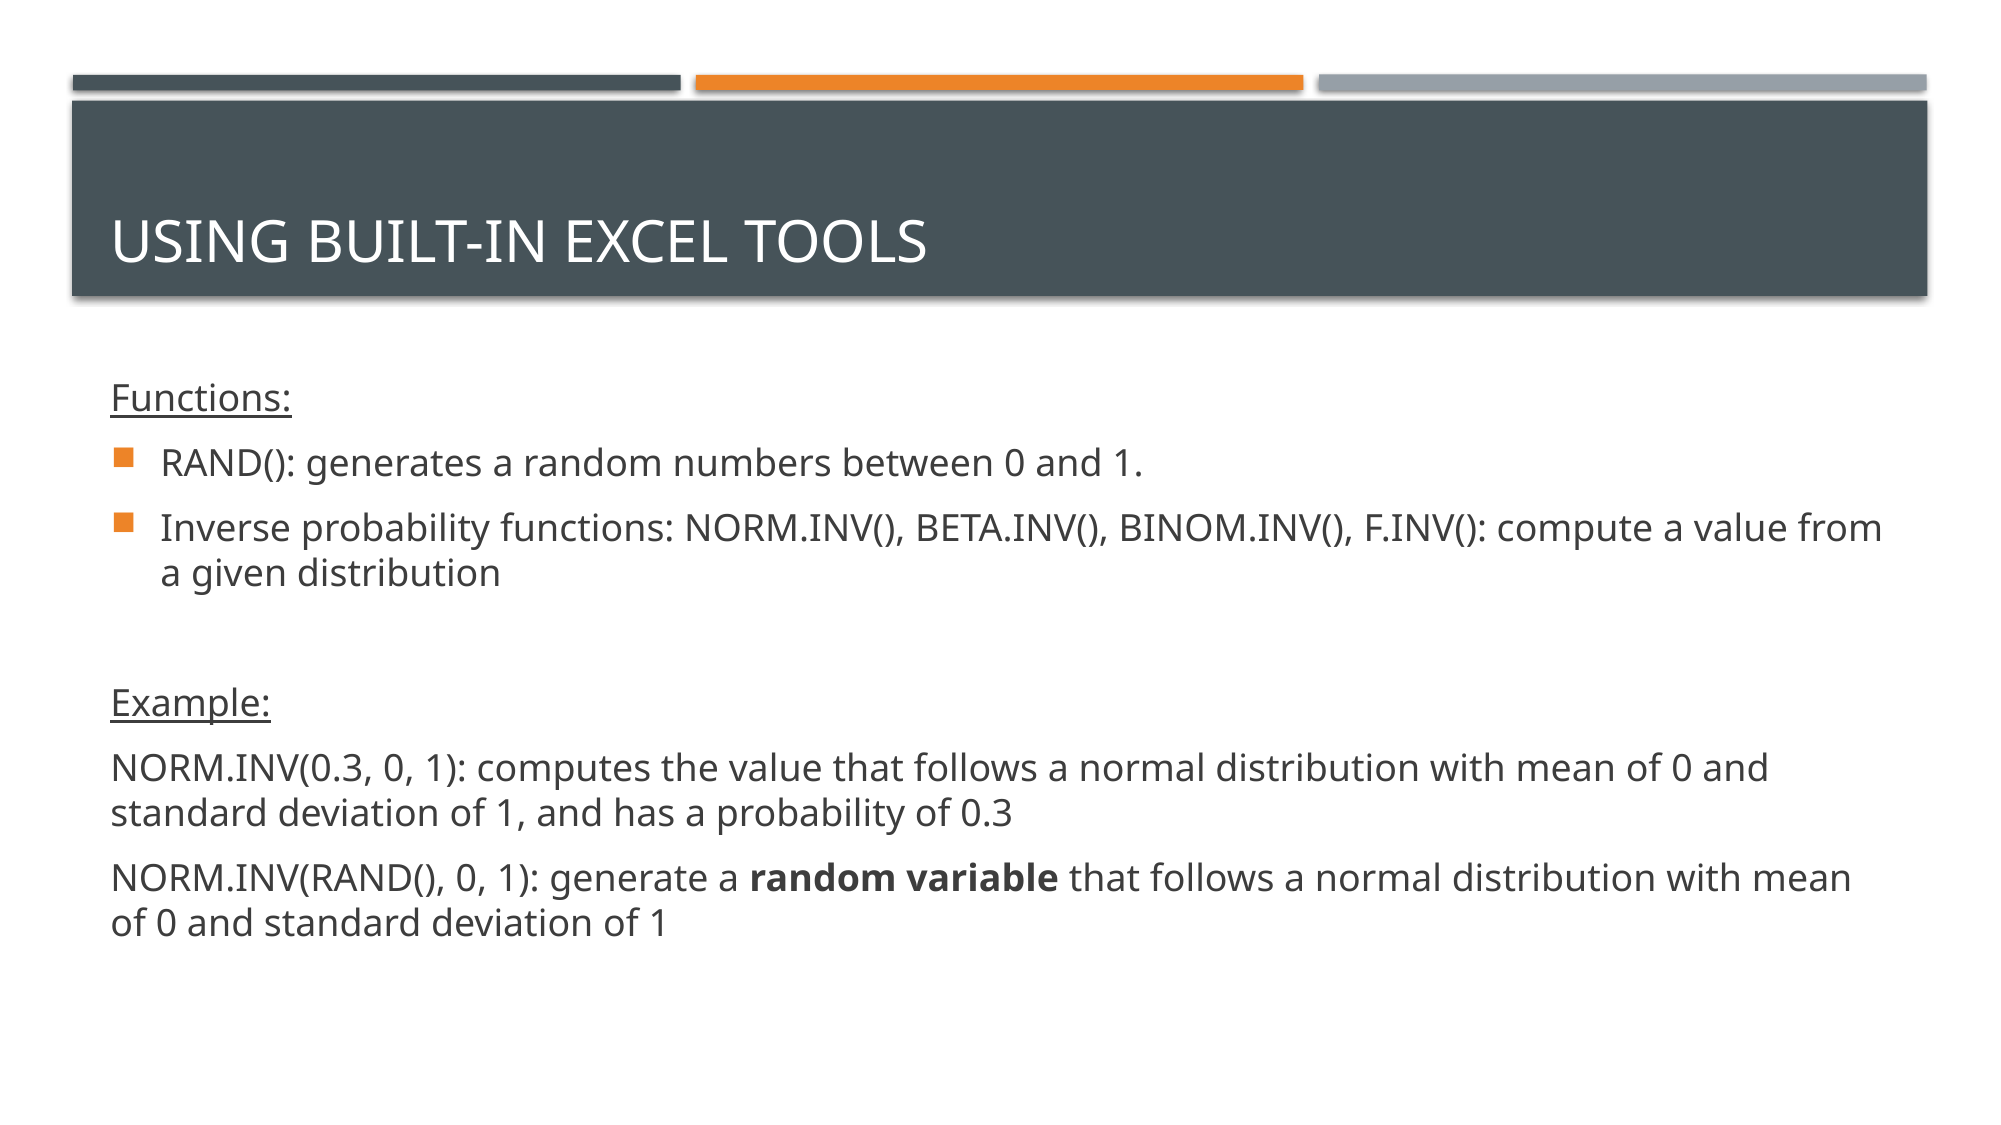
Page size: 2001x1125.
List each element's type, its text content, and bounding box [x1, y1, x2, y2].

title Using built-in Excel tools [95, 115, 1905, 282]
list Functions: RAND(): generates a random numbers between 0 and 1. Inverse probability functions: NORM.INV(), BETA.INV(), BINOM.INV(), F.INV(): compute a value from a given distribution Example: NORM.INV(0.3, 0, 1): computes the value that follows a normal distribution with mean of 0 and standard deviation of 1, and has a probability of 0.3 NORM.INV(RAND(), 0, 1): generate a random variable that follows a normal distribution with mean of 0 and standard deviation of 1 [95, 357, 1905, 962]
